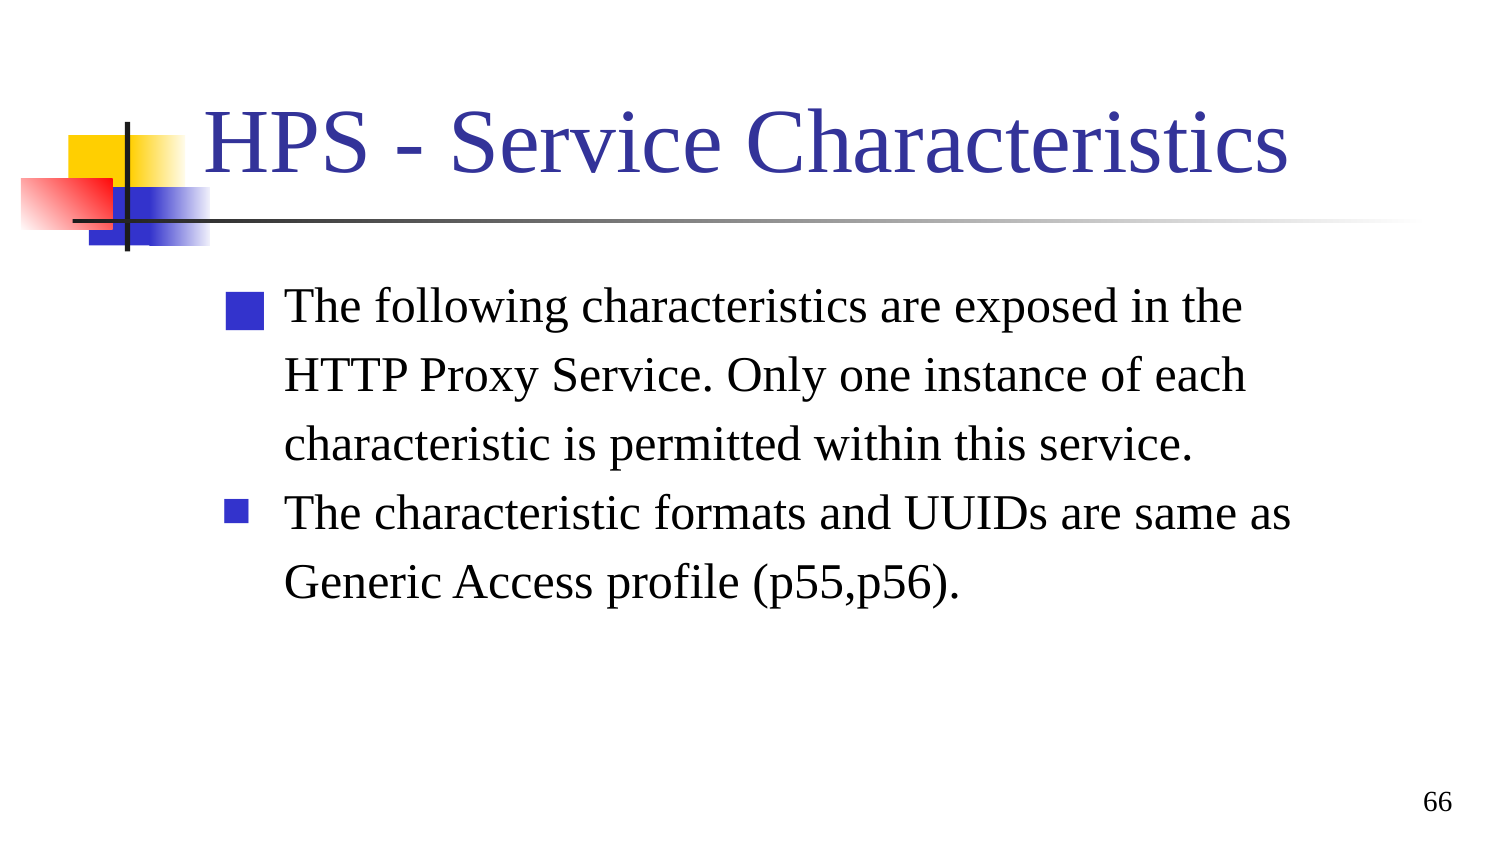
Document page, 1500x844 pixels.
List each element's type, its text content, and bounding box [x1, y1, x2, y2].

slide_number 66 [1155, 768, 1468, 825]
list The following characteristics are exposed in the HTTP Proxy Service. Only one instance of each characteristic is permitted within this service. The characteristic formats and UUIDs are same as Generic Access profile (p55,p56). [193, 248, 1349, 802]
title HPS - Service Characteristics [188, 26, 1468, 207]
